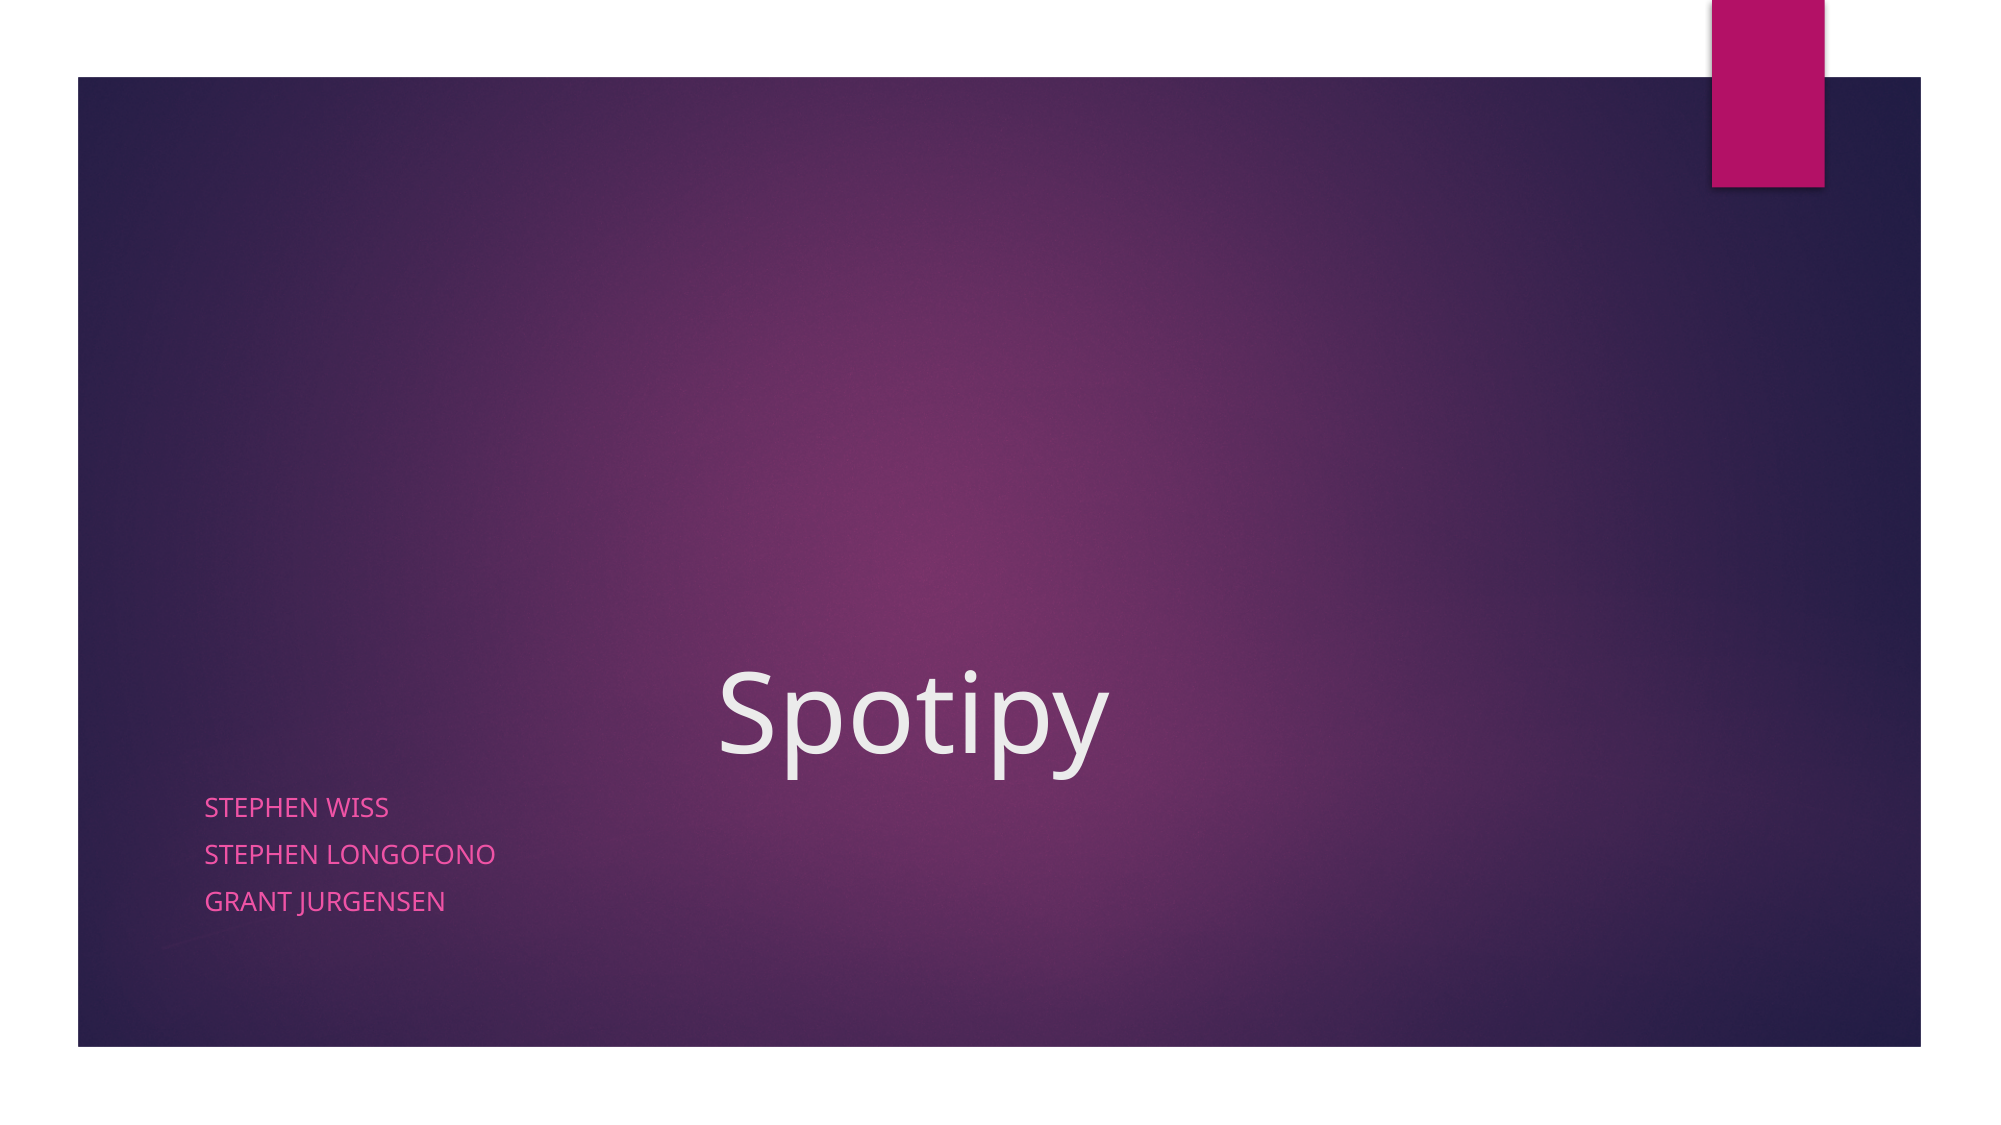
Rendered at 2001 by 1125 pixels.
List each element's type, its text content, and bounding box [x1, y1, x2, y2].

title Spotipy [189, 344, 1638, 783]
subtitle Stephen Wiss Stephen Longofono Grant jurgensen [189, 783, 1638, 925]
